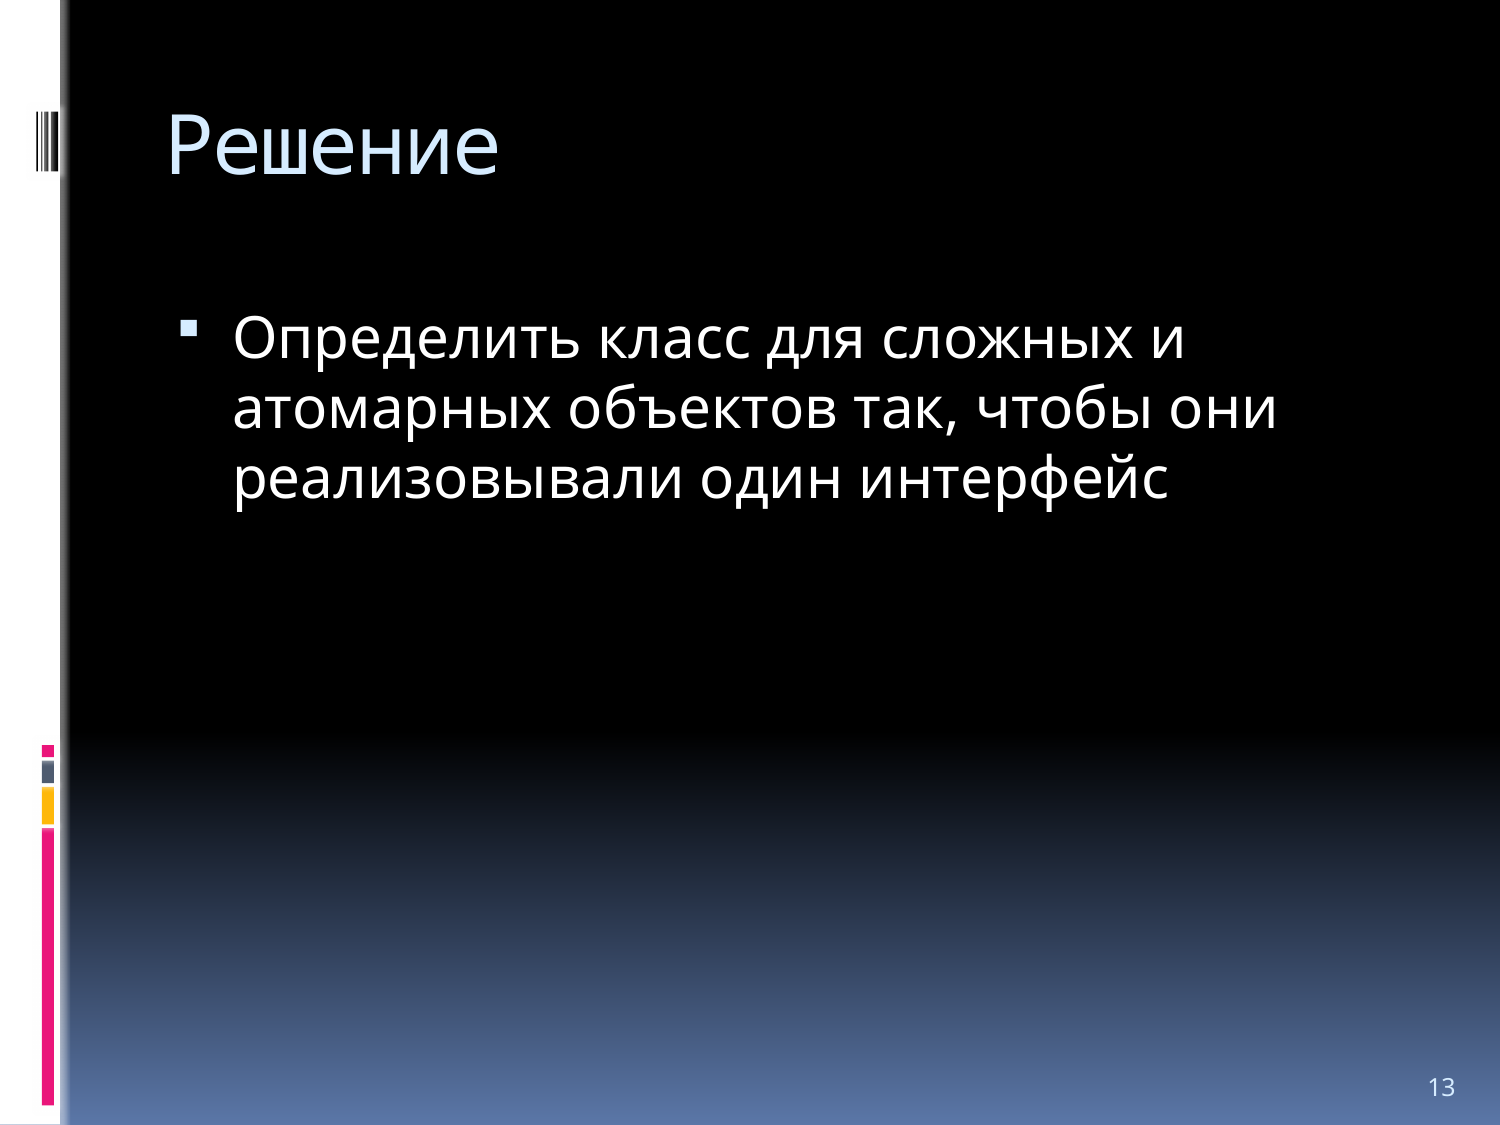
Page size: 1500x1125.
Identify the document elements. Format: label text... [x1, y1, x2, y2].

title Решение [150, 83, 1425, 234]
slide_number 13 [1412, 1052, 1488, 1113]
list Определить класс для сложных и атомарных объектов так, чтобы они реализовывали один интерфейс [150, 292, 1425, 1043]
